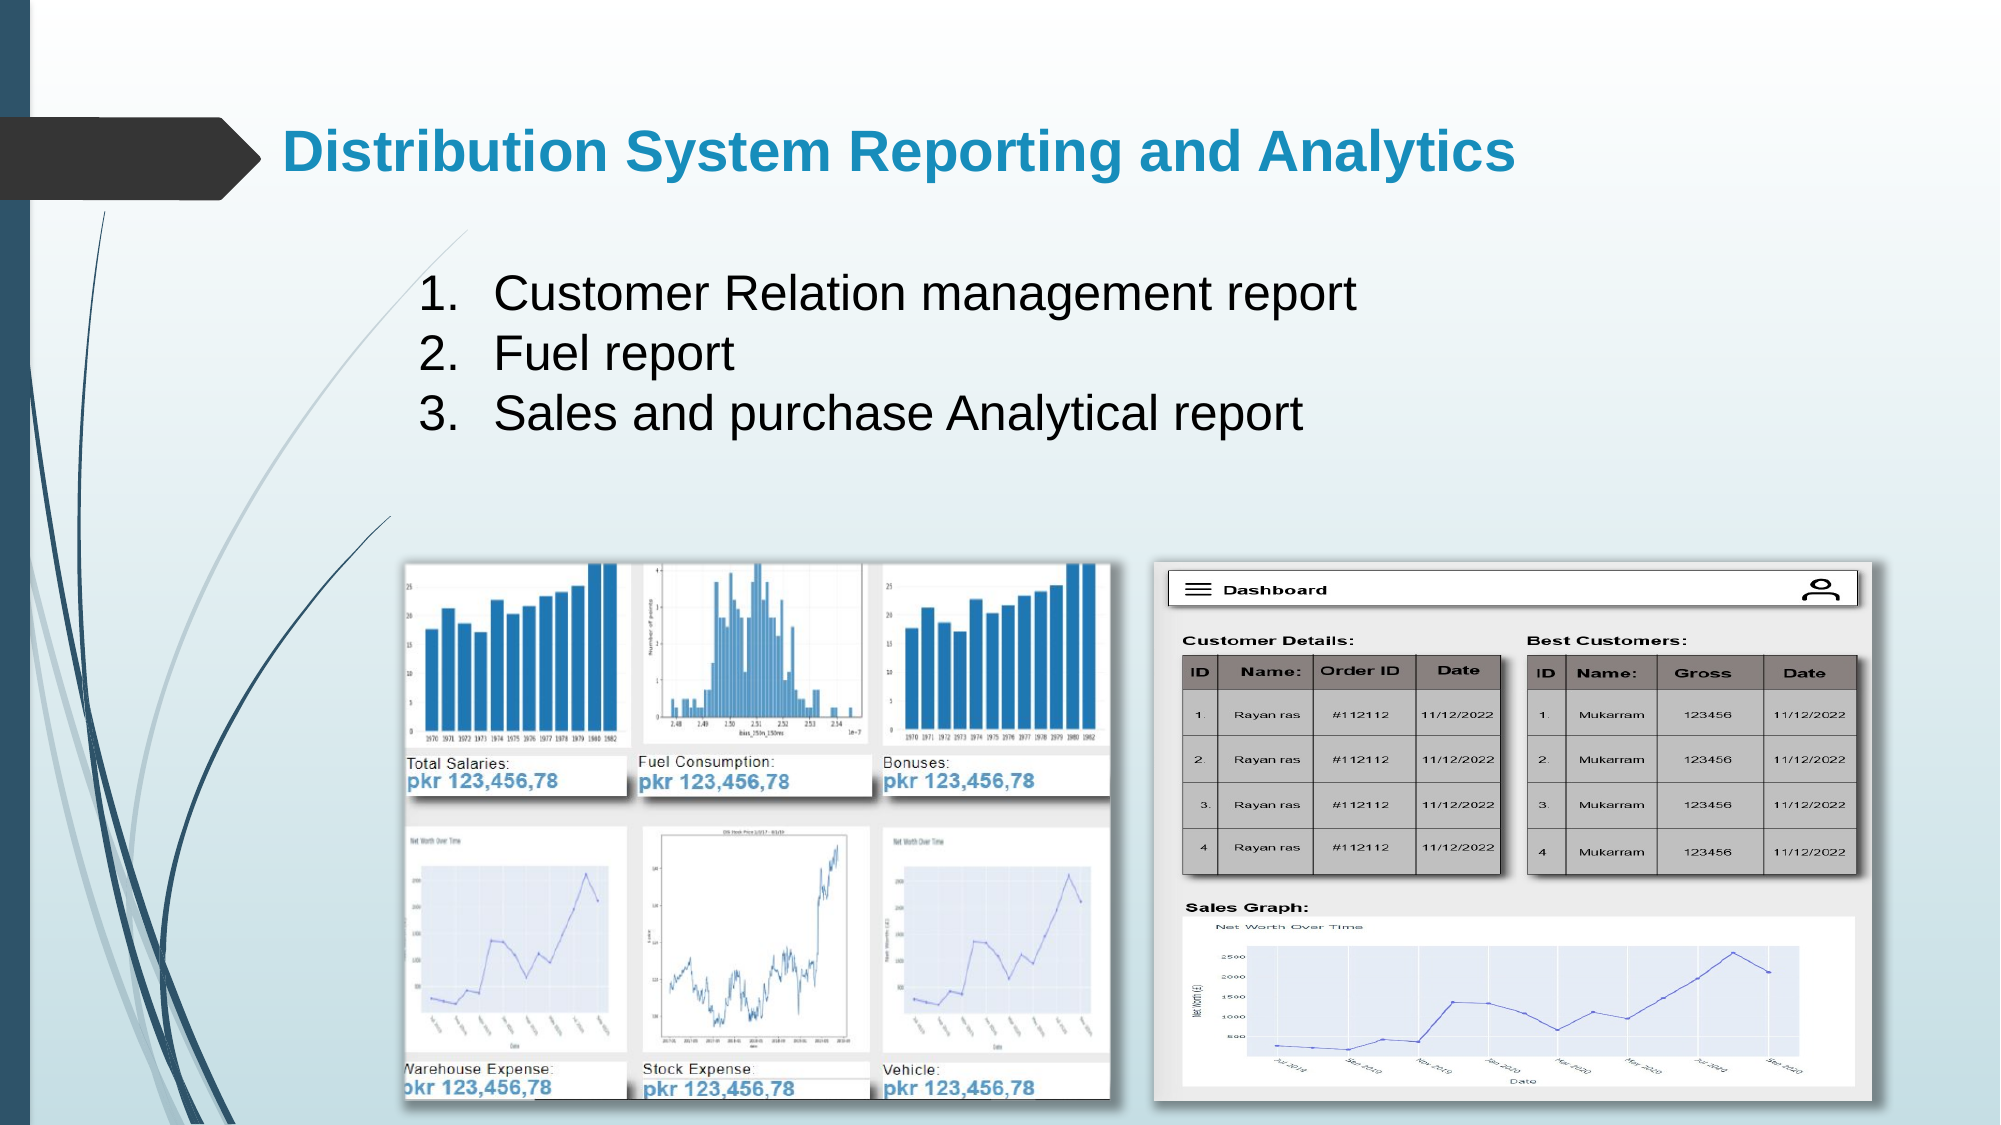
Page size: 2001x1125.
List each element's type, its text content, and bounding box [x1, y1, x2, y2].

picture [403, 562, 1111, 1101]
title Distribution System Reporting and Analytics [267, 105, 1683, 220]
text_box Customer Relation management report Fuel report Sales and purchase Analytical report [403, 252, 1844, 538]
picture [1153, 562, 1873, 1101]
